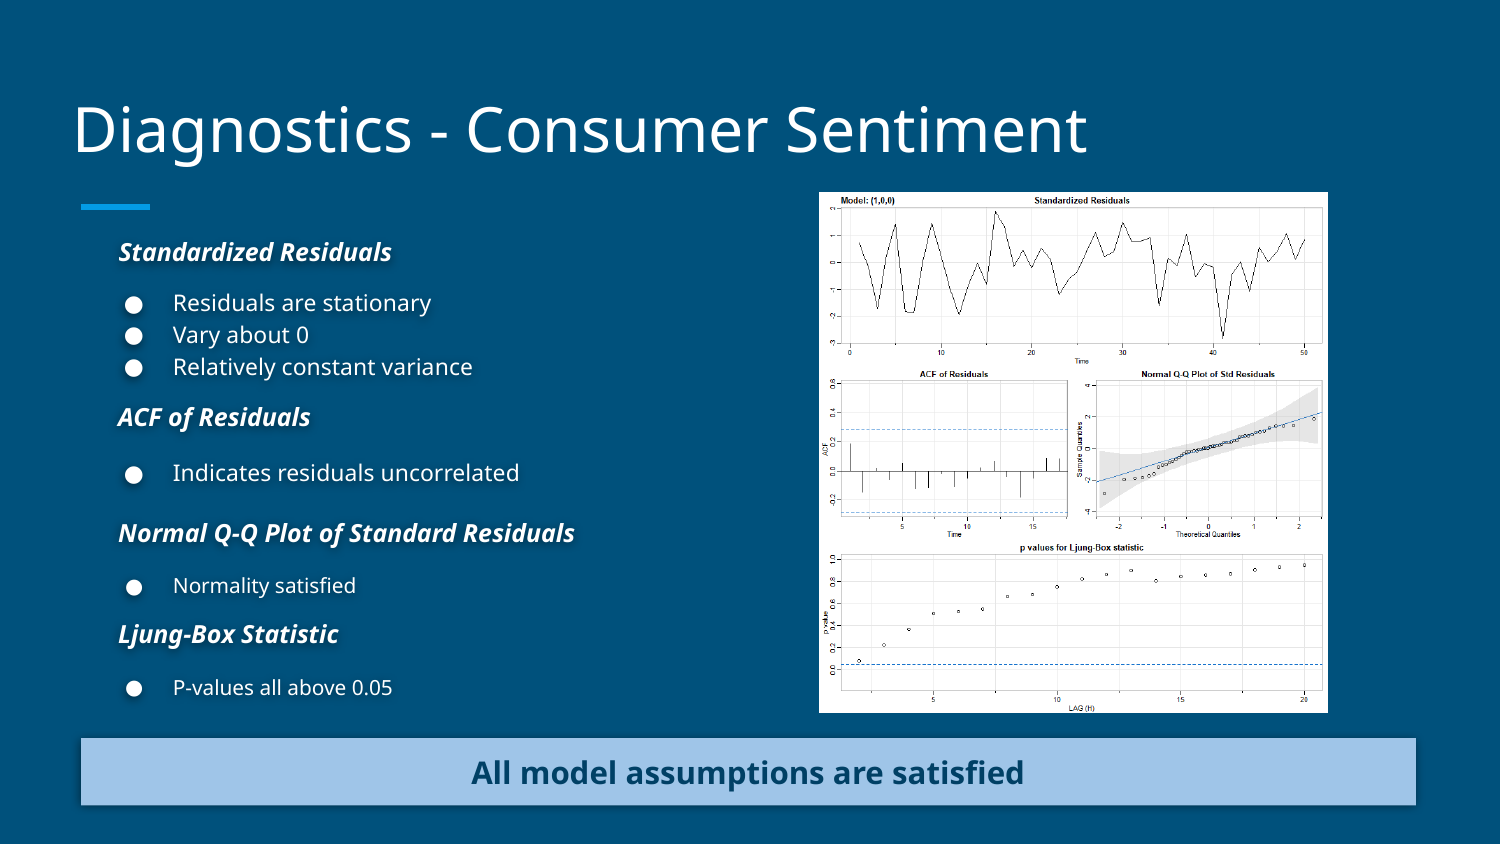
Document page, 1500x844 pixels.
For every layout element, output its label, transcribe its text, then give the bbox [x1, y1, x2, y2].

text_box Standardized Residuals [103, 221, 493, 282]
list Normality satisfied [82, 554, 409, 620]
text_box All model assumptions are satisfied [81, 738, 1416, 806]
text_box Ljung-Box Statistic [103, 603, 667, 664]
picture [820, 193, 1327, 712]
title Diagnostics - Consumer Sentiment [57, 67, 1431, 181]
text_box ACF of Residuals [103, 386, 667, 447]
list P-values all above 0.05 [82, 655, 409, 722]
list Residuals are stationary Vary about 0 Relatively constant variance [82, 269, 687, 419]
text_box Normal Q-Q Plot of Standard Residuals [103, 502, 667, 563]
list Indicates residuals uncorrelated [82, 439, 578, 506]
